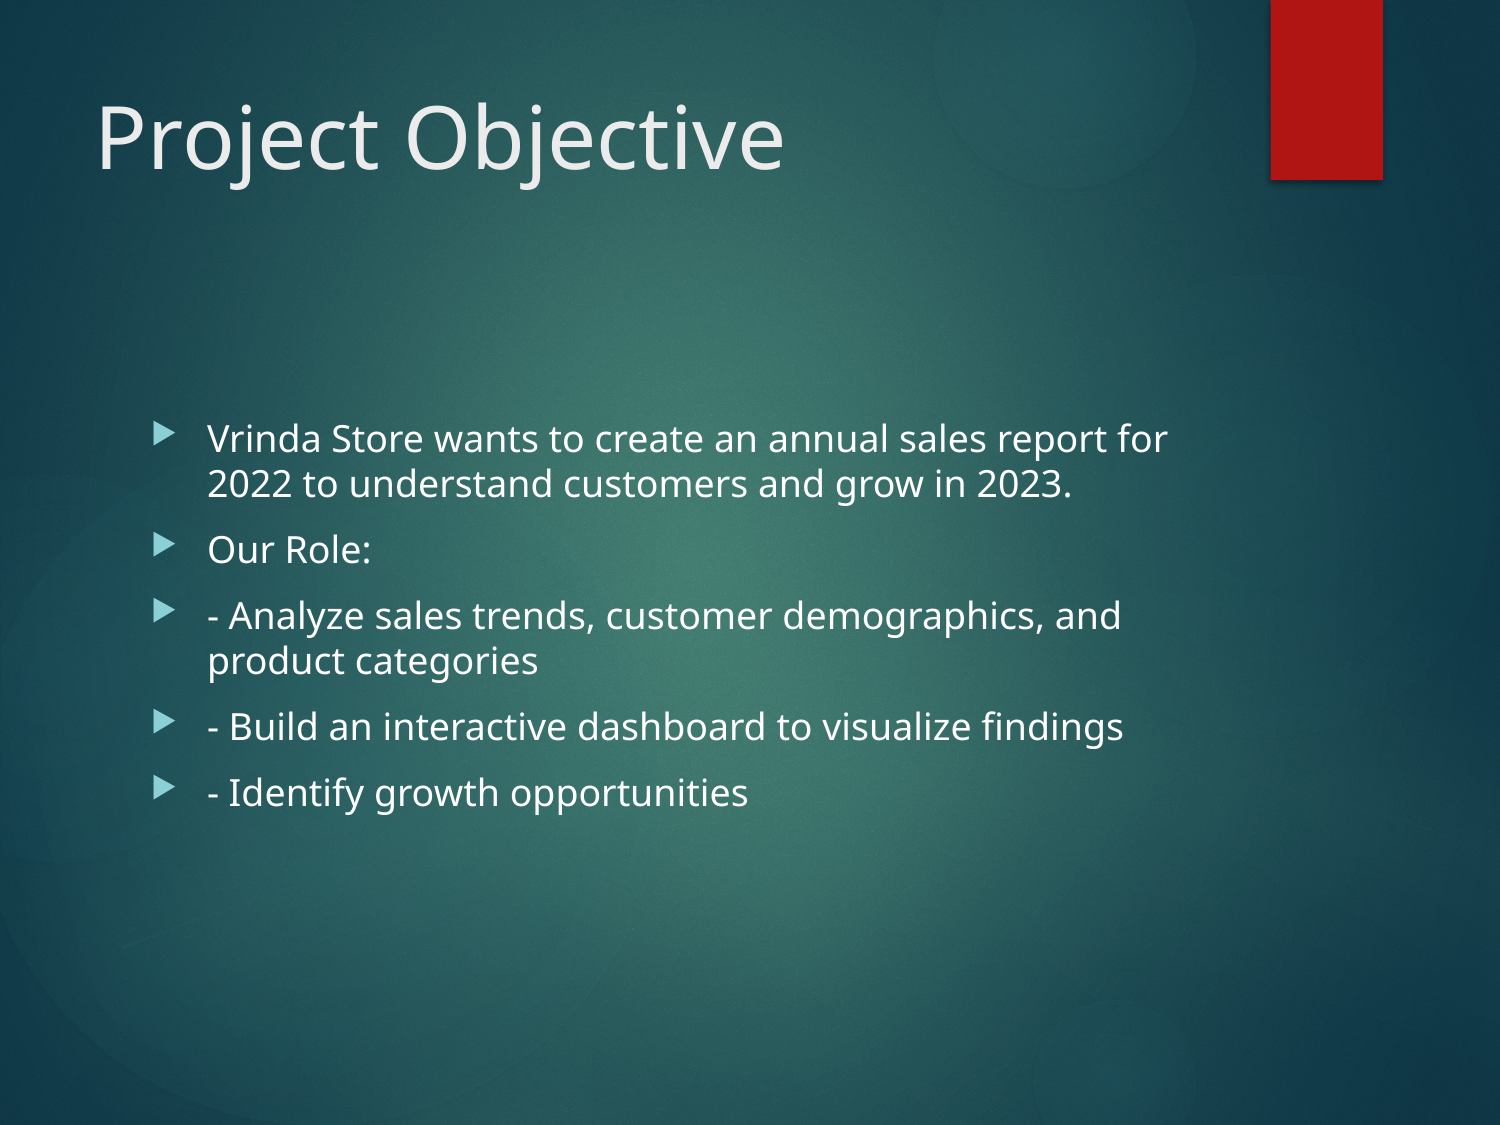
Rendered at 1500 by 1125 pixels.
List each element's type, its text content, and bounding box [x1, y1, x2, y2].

list Vrinda Store wants to create an annual sales report for 2022 to understand customers and grow in 2023. Our Role: - Analyze sales trends, customer demographics, and product categories - Build an interactive dashboard to visualize findings - Identify growth opportunities [135, 336, 1237, 1025]
title Project Objective [79, 74, 1237, 304]
